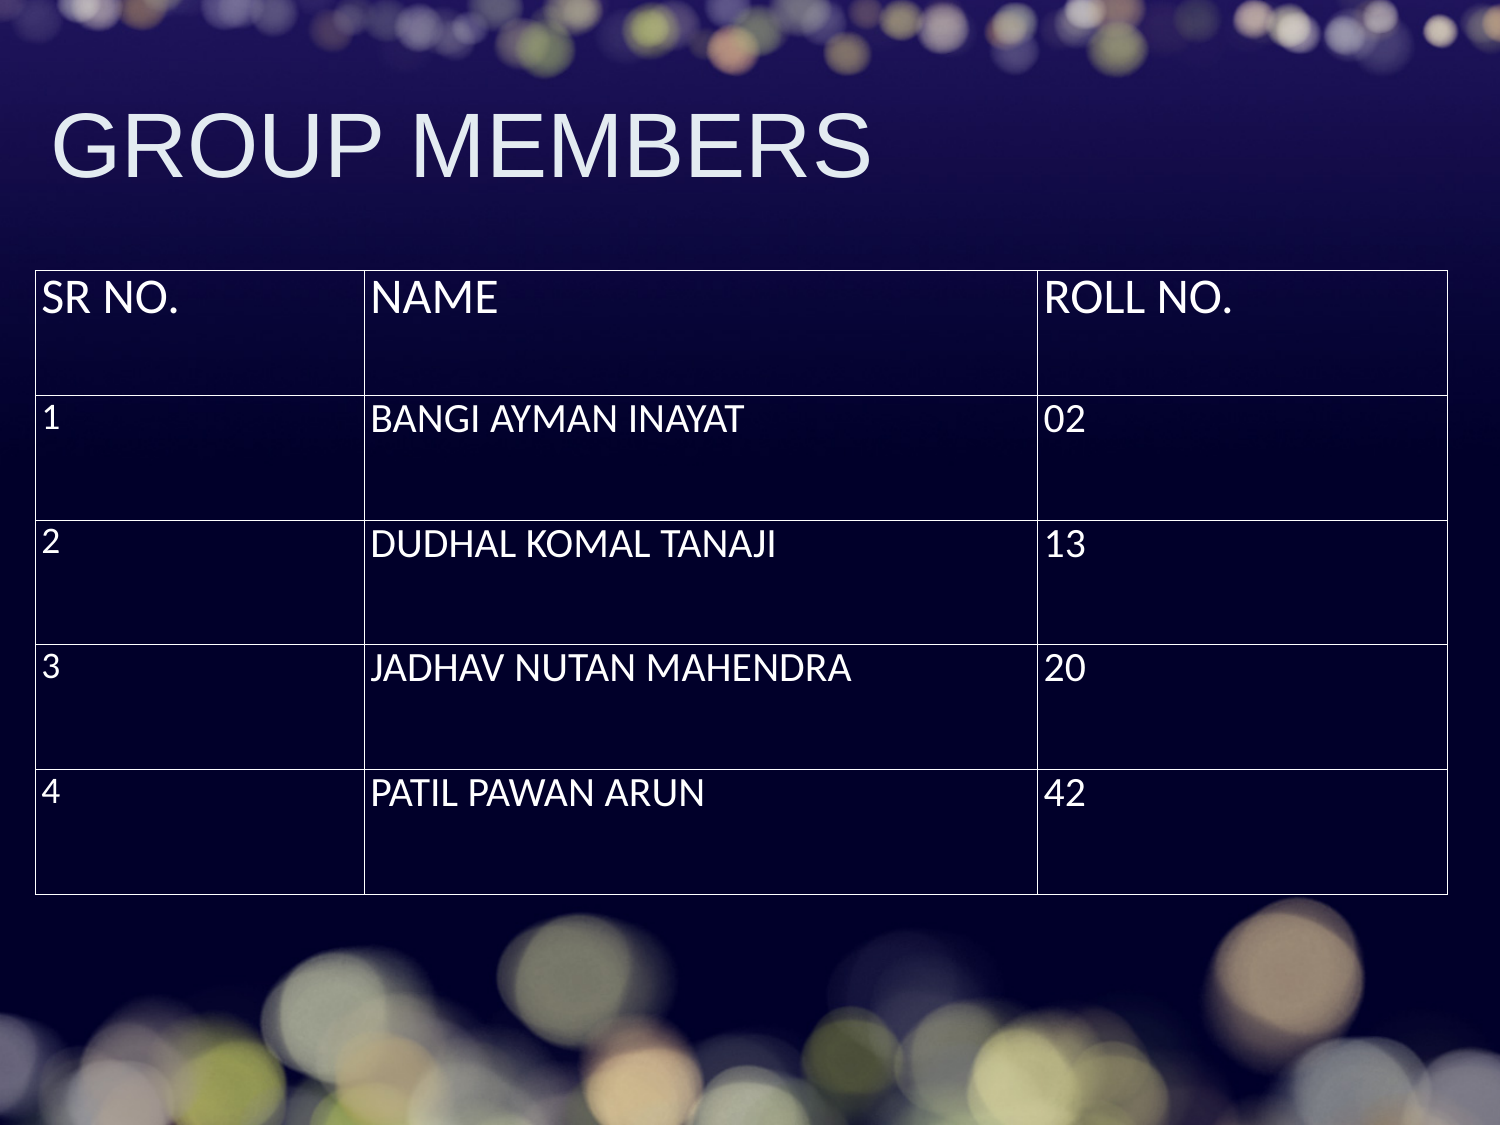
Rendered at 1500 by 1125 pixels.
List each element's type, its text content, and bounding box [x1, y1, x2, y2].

table_header NAME [365, 271, 1037, 395]
table_cell 13 [1038, 521, 1447, 644]
picture [0, 0, 1500, 1125]
table_cell 20 [1038, 645, 1447, 769]
table_header ROLL NO. [1038, 271, 1447, 395]
table_cell JADHAV NUTAN MAHENDRA [365, 645, 1037, 769]
table_cell 42 [1038, 770, 1447, 894]
table_cell 1 [36, 396, 364, 520]
table_cell BANGI AYMAN INAYAT [365, 396, 1037, 520]
table_header SR NO. [36, 271, 364, 395]
title GROUP MEMBERS [35, 47, 1425, 236]
table_cell 2 [36, 521, 364, 644]
table_cell 4 [36, 770, 364, 894]
table_cell 02 [1038, 396, 1447, 520]
table_cell PATIL PAWAN ARUN [365, 770, 1037, 894]
table_cell 3 [36, 645, 364, 769]
table_cell DUDHAL KOMAL TANAJI [365, 521, 1037, 644]
